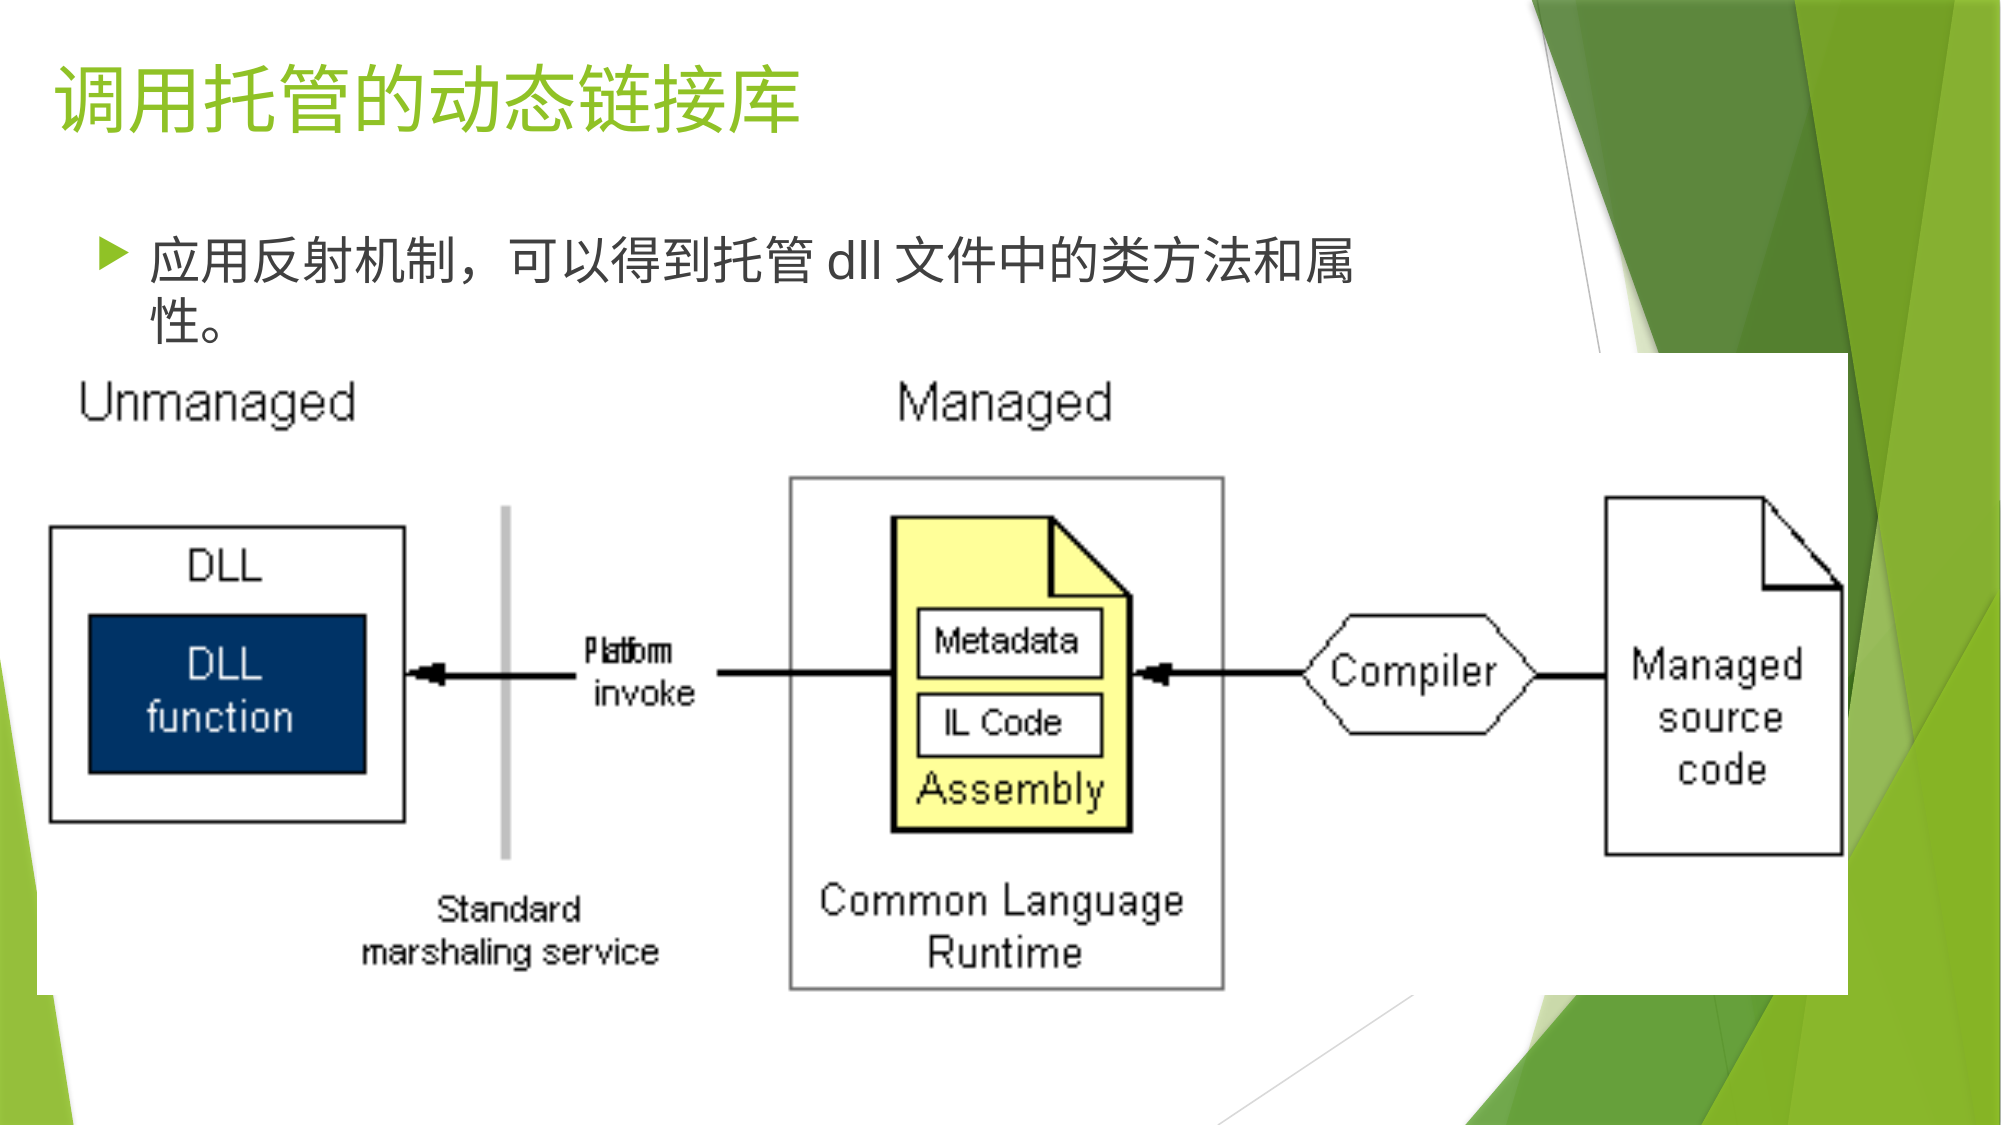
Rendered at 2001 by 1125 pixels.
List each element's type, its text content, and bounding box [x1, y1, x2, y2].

picture [36, 352, 1849, 996]
text_box 应用反射机制，可以得到托管dll文件中的类方法和属性。 [80, 220, 1418, 352]
title 调用托管的动态链接库 [37, 44, 954, 173]
list [75, 184, 1456, 352]
